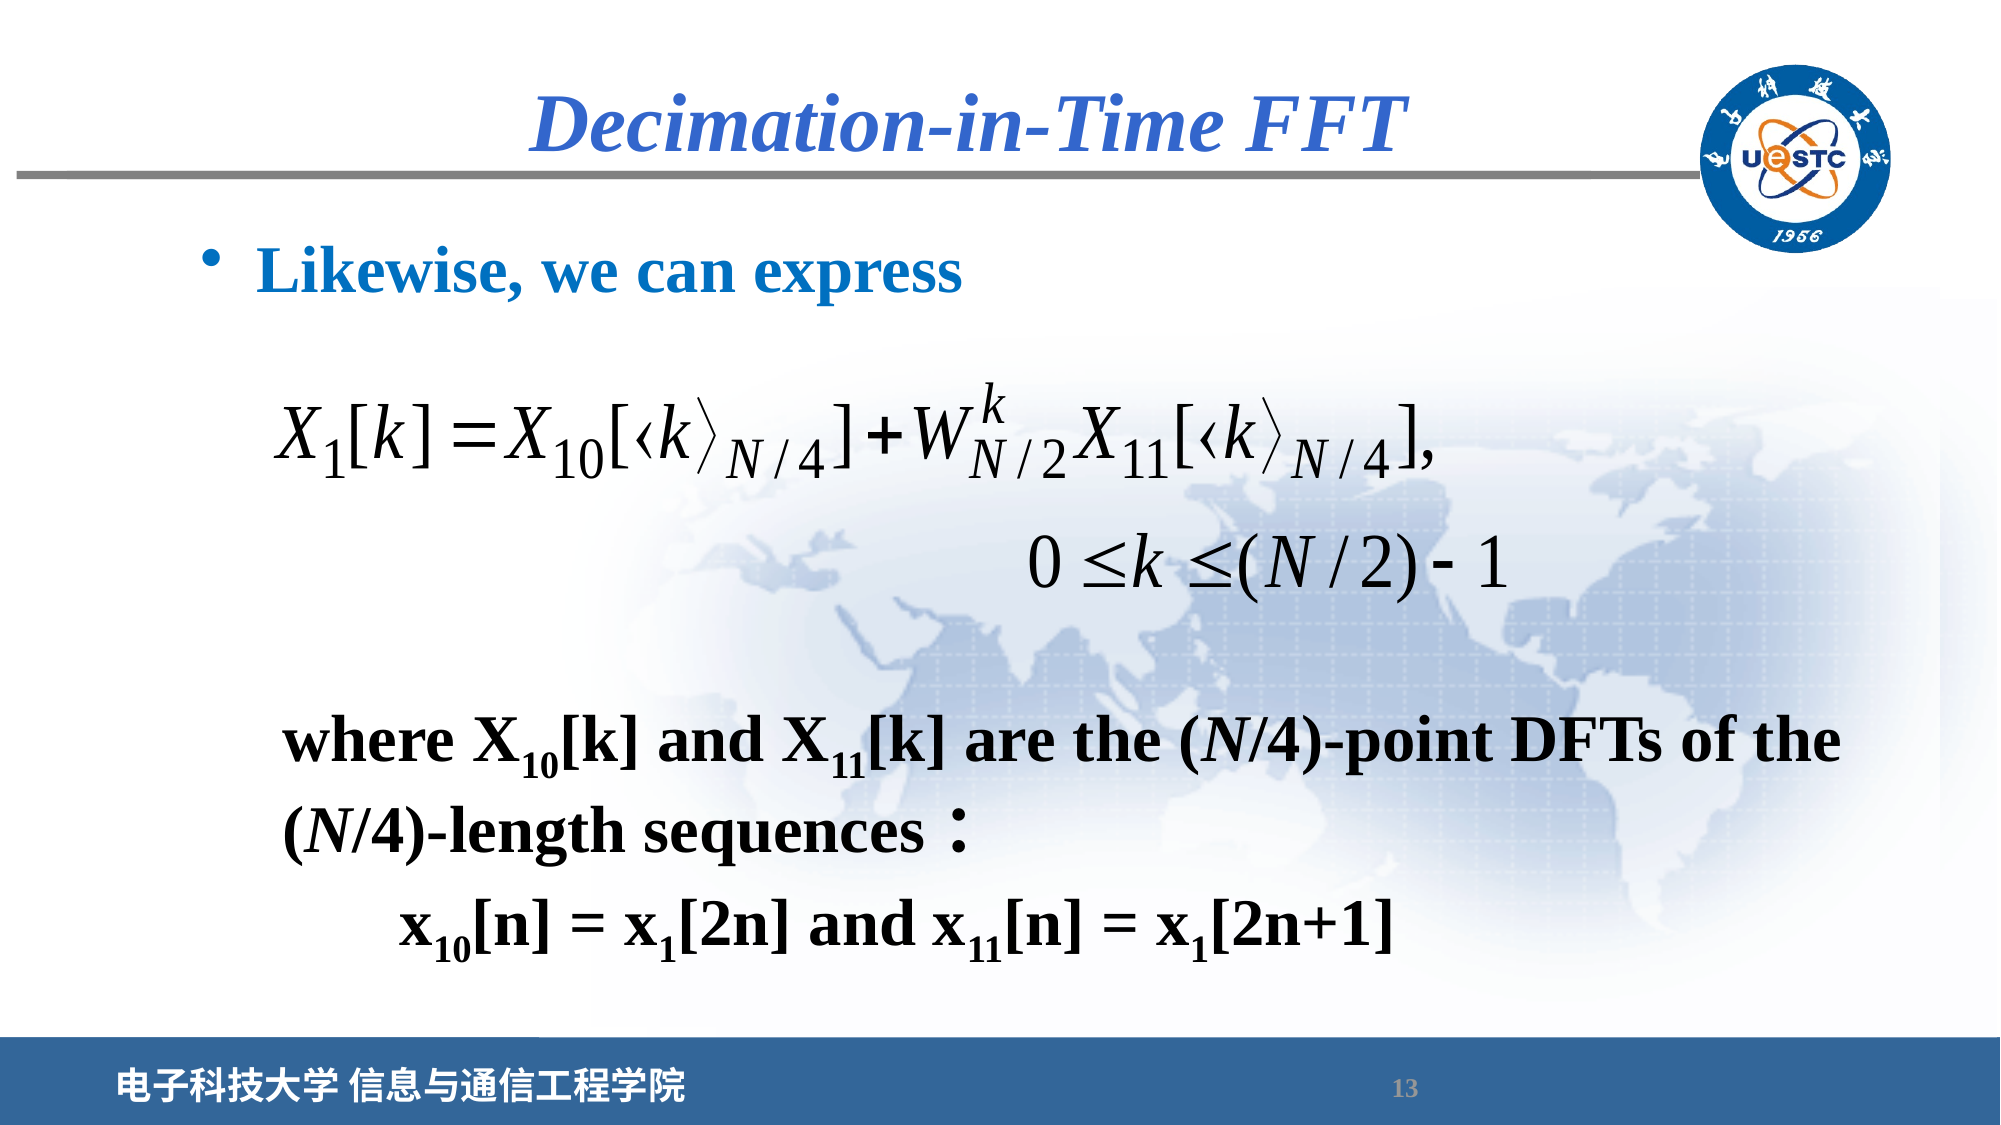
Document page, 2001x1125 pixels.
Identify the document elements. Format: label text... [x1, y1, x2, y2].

list Likewise, we can express [184, 218, 1166, 326]
text_box where X10[k] and X11[k] are the (N/4)-point DFTs of the (N/4)-length sequences： x10[n] = x1[2n] and x11[n] = x1[2n+1] [267, 687, 1875, 978]
picture [1679, 56, 1940, 262]
title Decimation-in-Time FFT [350, 54, 1588, 182]
picture [483, 287, 1997, 1037]
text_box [267, 373, 1509, 610]
